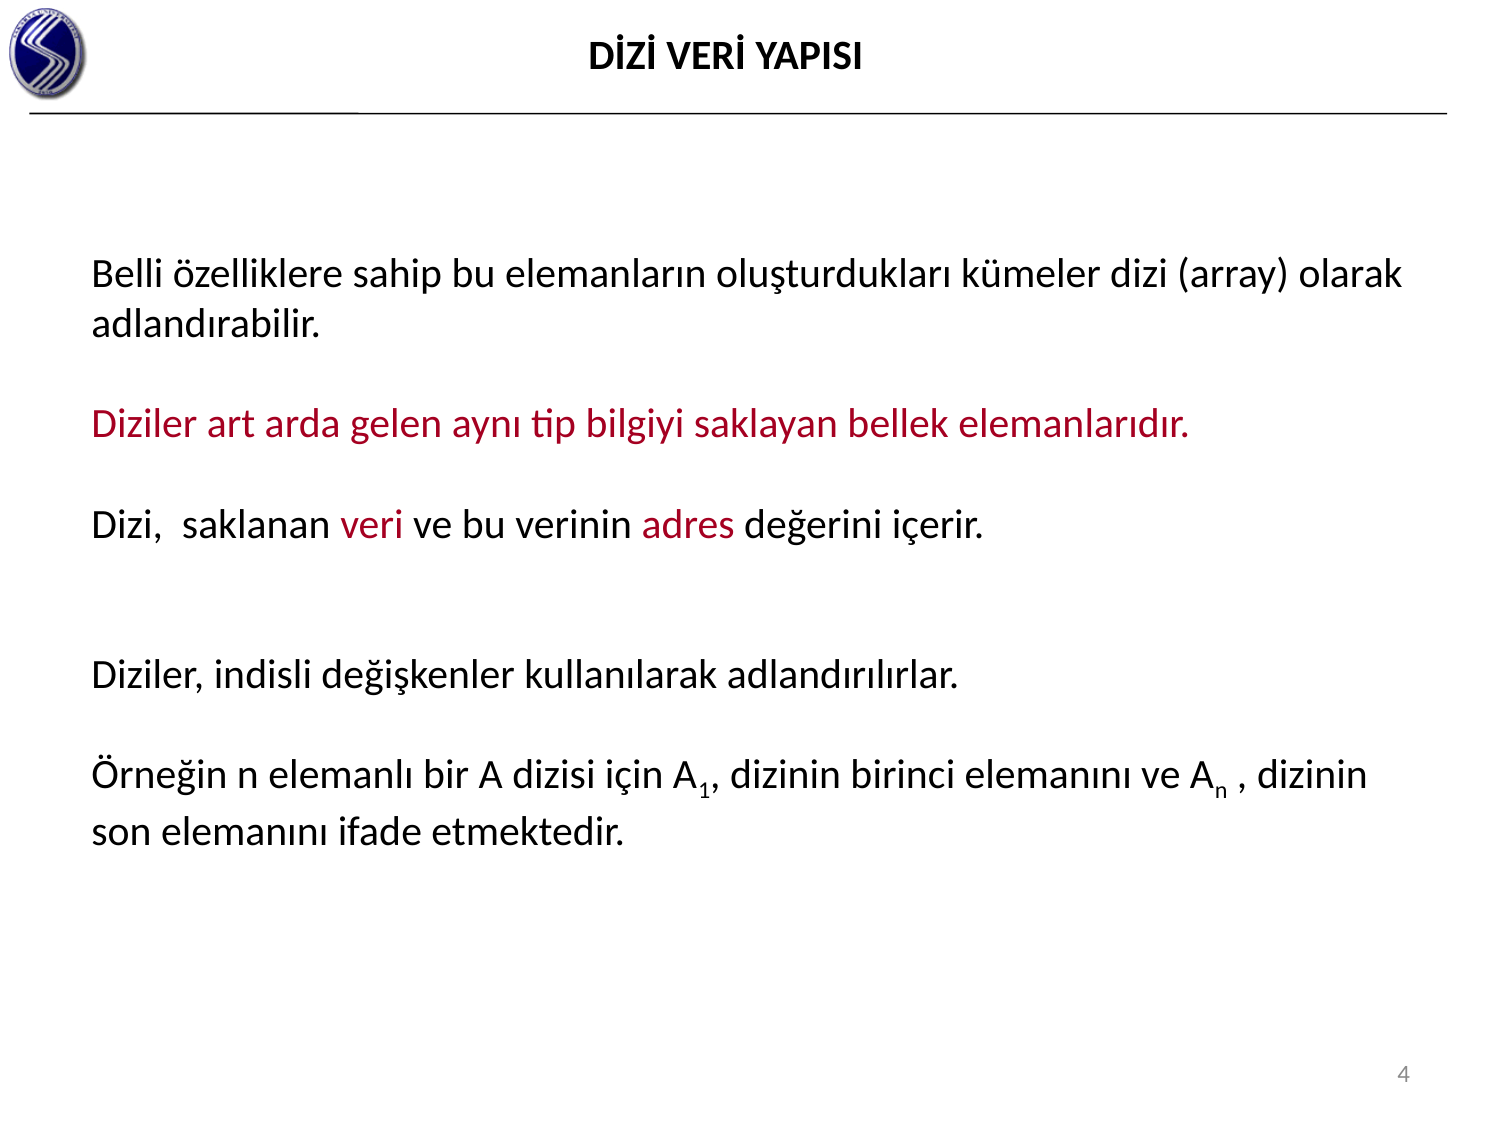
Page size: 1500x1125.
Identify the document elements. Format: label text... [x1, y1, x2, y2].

picture [9, 7, 89, 103]
title DİZİ VERİ YAPISI [88, 0, 1364, 107]
text_box [53, 148, 1459, 1071]
text_box Belli özelliklere sahip bu elemanların oluşturdukları kümeler dizi (array) olarak adlandırabilir. Diziler art arda gelen aynı tip bilgiyi saklayan bellek elemanlarıdır. Dizi, saklanan veri ve bu verinin adres değerini içerir. Diziler, indisli değişkenler kullanılarak adlandırılırlar. Örneğin n elemanlı bir A dizisi için A1, dizinin birinci elemanını ve An , dizinin son elemanını ifade etmektedir. [76, 148, 1447, 996]
slide_number 4 [1074, 1071, 1425, 1103]
